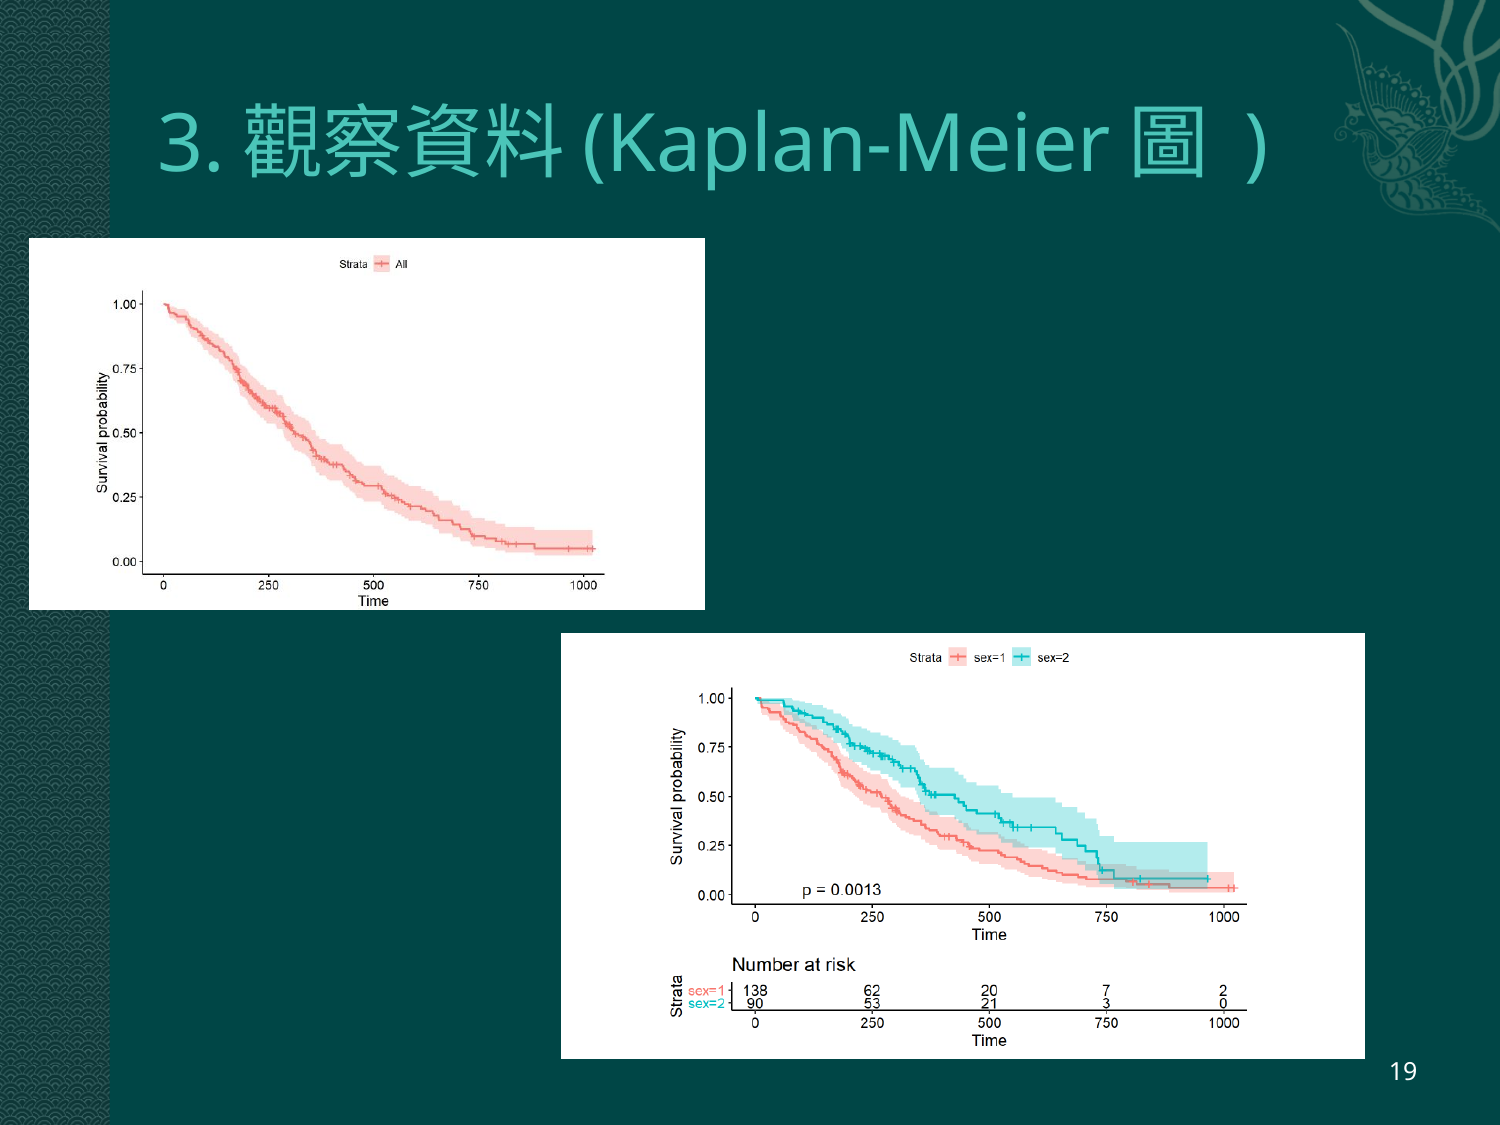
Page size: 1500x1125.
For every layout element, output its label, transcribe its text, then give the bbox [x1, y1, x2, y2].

picture [1334, 0, 1500, 235]
title 3.觀察資料(Kaplan-Meier圖 ) [75, 45, 1351, 233]
slide_number ‹#› [1074, 1042, 1425, 1103]
picture [560, 633, 1365, 1059]
picture [0, 0, 705, 1125]
